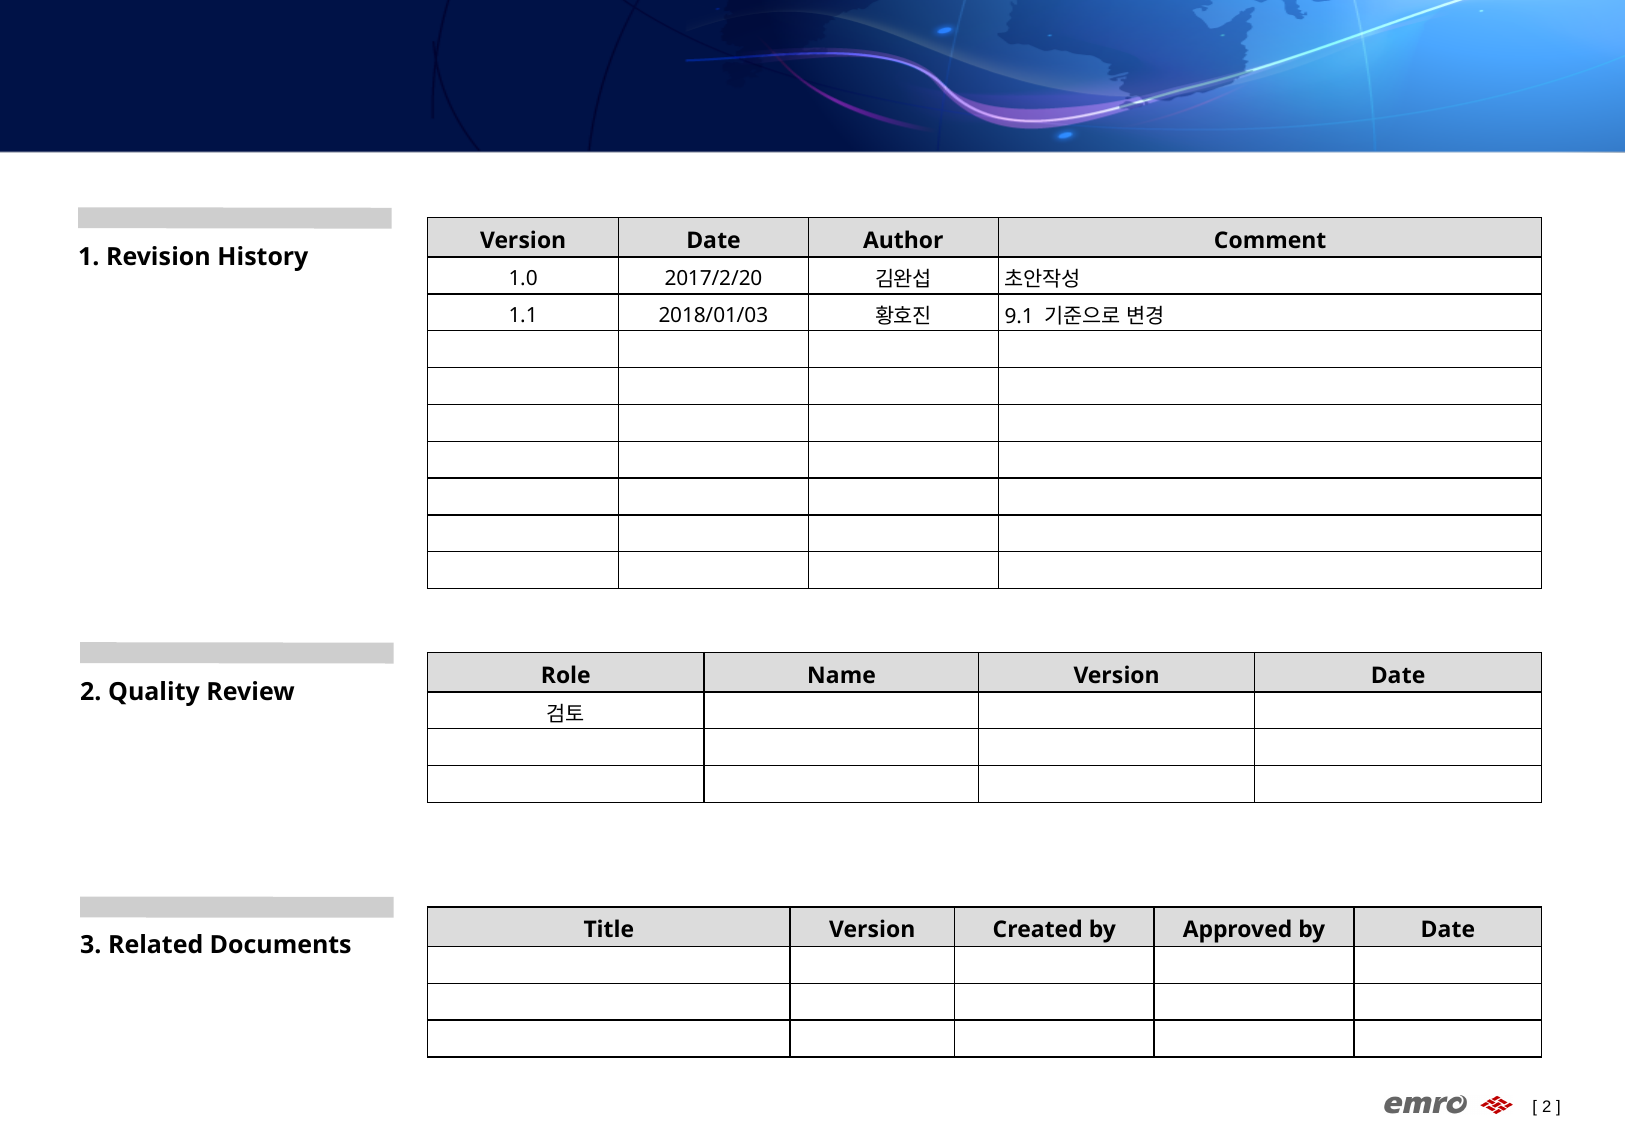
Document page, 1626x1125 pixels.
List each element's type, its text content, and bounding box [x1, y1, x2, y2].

table_cell 초안작성 [999, 258, 1541, 293]
table_cell [999, 331, 1541, 367]
table_cell [999, 479, 1541, 514]
table_cell [1255, 729, 1541, 765]
table_cell [809, 442, 998, 477]
table_header Version [791, 908, 954, 946]
table_cell [1355, 984, 1541, 1019]
table_cell 2017/2/20 [619, 258, 808, 293]
table_cell [955, 1021, 1153, 1056]
table_cell [955, 984, 1153, 1019]
table_header Date [1255, 653, 1541, 691]
table_cell [619, 516, 808, 551]
table_cell [428, 331, 618, 367]
table_cell [809, 331, 998, 367]
table_header Date [1355, 908, 1541, 946]
picture [1384, 1095, 1513, 1115]
table_cell [1155, 1021, 1353, 1056]
table_cell [428, 729, 703, 765]
table_cell [1355, 1021, 1541, 1056]
table_cell [999, 516, 1541, 551]
table_header Comment [999, 218, 1541, 256]
table_cell [428, 479, 618, 514]
table_header Version [428, 218, 618, 256]
table_cell [428, 552, 618, 588]
text_box 1. Revision History [78, 240, 394, 271]
table_cell [705, 766, 978, 802]
table_cell [428, 516, 618, 551]
table_cell [705, 729, 978, 765]
table_cell [428, 405, 618, 441]
table_cell [1155, 947, 1353, 983]
table_header Date [619, 218, 808, 256]
table_cell [999, 405, 1541, 441]
table_cell [619, 368, 808, 404]
table_cell [999, 442, 1541, 477]
table_cell [619, 479, 808, 514]
table_cell [979, 766, 1254, 802]
table_cell [791, 947, 954, 983]
table_header Title [428, 908, 789, 946]
table_cell [979, 693, 1254, 728]
table_header Approved by [1155, 908, 1353, 946]
table_cell [428, 442, 618, 477]
table_cell [979, 729, 1254, 765]
table_header Version [979, 653, 1254, 691]
table_header Created by [955, 908, 1153, 946]
text_box 2. Quality Review [80, 675, 427, 706]
table_cell [1355, 947, 1541, 983]
table_cell [791, 1021, 954, 1056]
table_cell [955, 947, 1153, 983]
table_cell 검토 [428, 693, 703, 728]
table_header Author [809, 218, 998, 256]
table_cell [809, 516, 998, 551]
picture [0, 0, 1625, 152]
table_cell [619, 405, 808, 441]
table_cell 9.1 기준으로 변경 [999, 295, 1541, 330]
table_cell [999, 368, 1541, 404]
table_cell [428, 984, 789, 1019]
table_cell [1255, 766, 1541, 802]
table_cell [619, 552, 808, 588]
table_cell 2018/01/03 [619, 295, 808, 330]
table_cell [428, 766, 703, 802]
table_cell 1.0 [428, 258, 618, 293]
table_cell 황호진 [809, 295, 998, 330]
table_cell [619, 442, 808, 477]
table_cell [791, 984, 954, 1019]
table_header Role [428, 653, 703, 691]
table_cell [1155, 984, 1353, 1019]
table_cell [428, 947, 789, 983]
table_cell [705, 693, 978, 728]
text_box 3. Related Documents [80, 928, 425, 959]
table_cell [1255, 693, 1541, 728]
table_cell [428, 368, 618, 404]
table_cell [809, 552, 998, 588]
table_cell [619, 331, 808, 367]
table_header Name [705, 653, 978, 691]
table_cell [428, 1021, 789, 1056]
table_cell [809, 479, 998, 514]
table_cell [809, 368, 998, 404]
table_cell 김완섭 [809, 258, 998, 293]
table_cell 1.1 [428, 295, 618, 330]
table_cell [999, 552, 1541, 588]
table_cell [809, 405, 998, 441]
